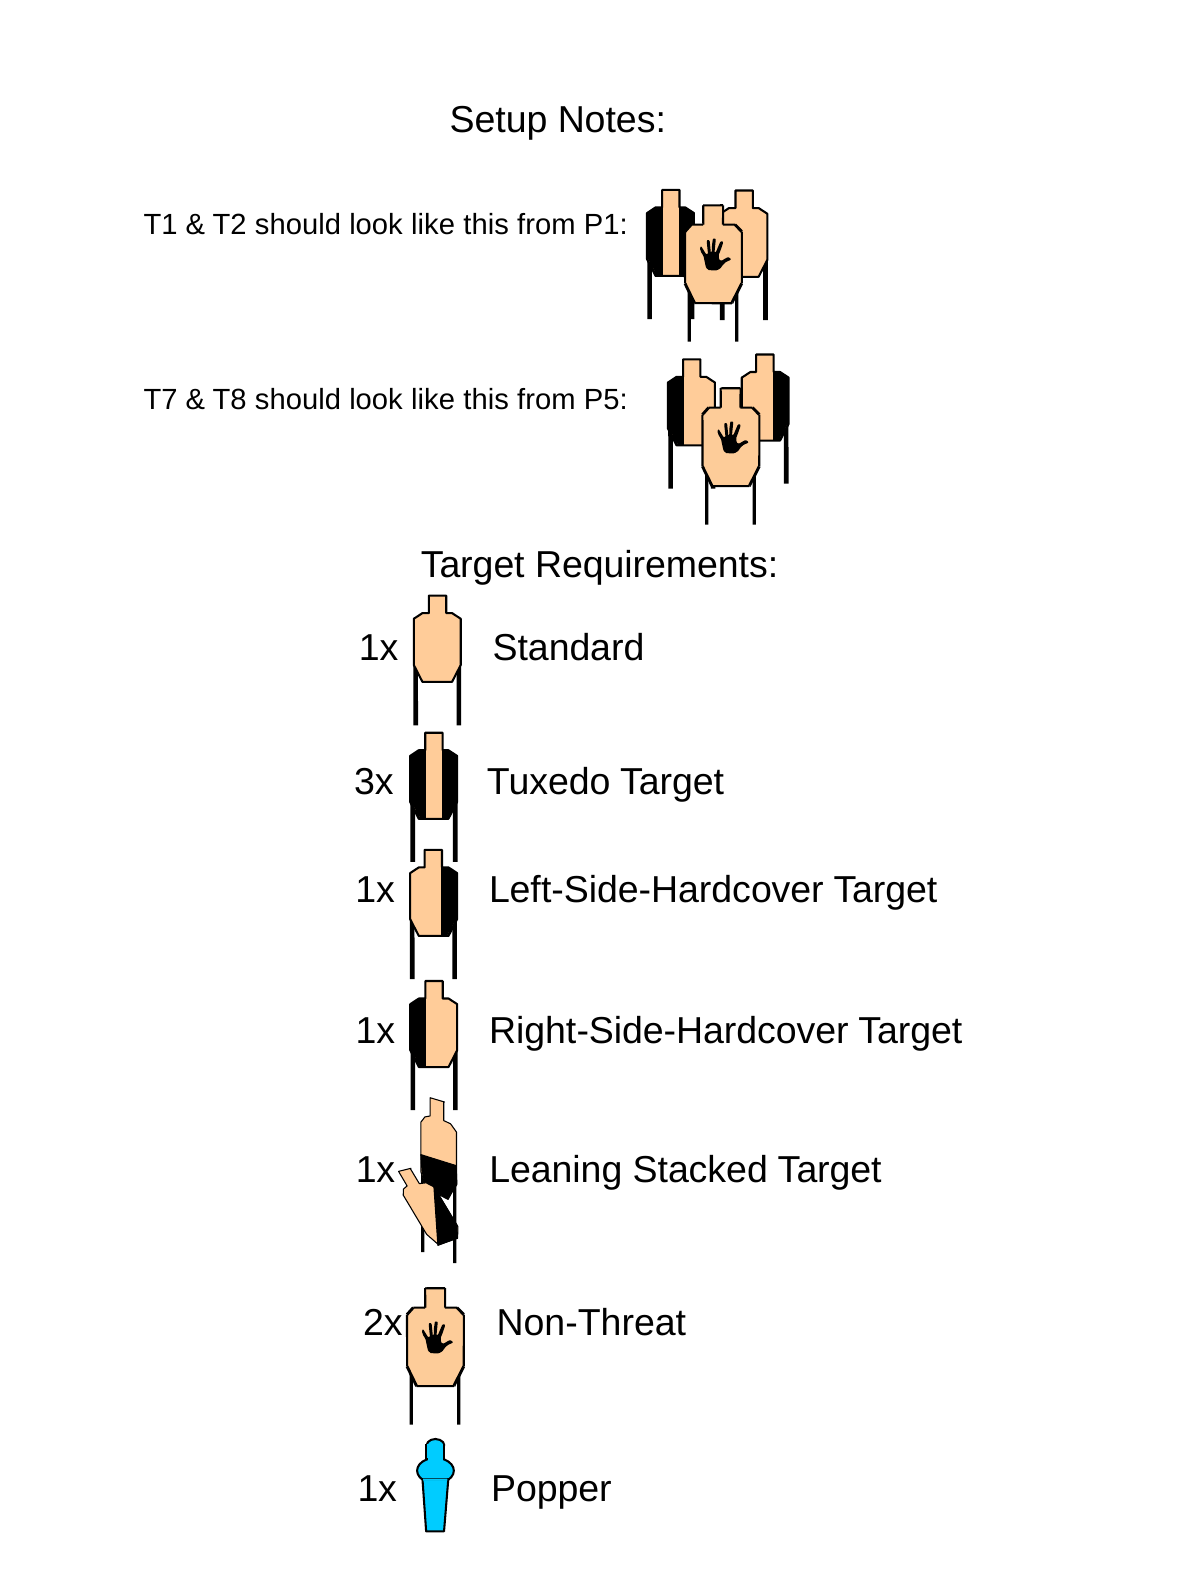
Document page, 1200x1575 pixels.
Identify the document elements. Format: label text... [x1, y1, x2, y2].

text_box 1x Right-Side-Hardcover Target [340, 998, 404, 1059]
text_box 1x Popper [459, 1456, 829, 1516]
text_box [720, 190, 768, 321]
text_box 3x Tuxedo Target [339, 749, 404, 810]
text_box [409, 732, 458, 849]
text_box 2x Non-Threat [469, 1290, 834, 1351]
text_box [667, 359, 716, 489]
text_box 1x Standard [344, 615, 408, 676]
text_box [405, 1287, 466, 1426]
text_box 2x Non-Threat [348, 1290, 401, 1351]
text_box 1x Standard [465, 615, 660, 676]
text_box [409, 987, 458, 1097]
text_box Target Requirements: [406, 533, 794, 593]
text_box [409, 849, 458, 980]
text_box 1x Left-Side-Hardcover Target [463, 857, 953, 918]
text_box Setup Notes: [434, 87, 681, 148]
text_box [416, 1438, 455, 1532]
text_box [701, 387, 761, 526]
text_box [683, 204, 744, 343]
text_box 3x Tuxedo Target [463, 749, 740, 810]
text_box 1x Left-Side-Hardcover Target [340, 857, 404, 918]
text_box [398, 1097, 459, 1264]
text_box 1x Popper [342, 1456, 411, 1516]
text_box 1x Leaning Stacked Target [464, 1137, 897, 1198]
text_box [413, 595, 462, 726]
text_box 1x Right-Side-Hardcover Target [463, 998, 978, 1059]
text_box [741, 354, 789, 484]
text_box 1x Leaning Stacked Target [341, 1137, 393, 1198]
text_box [646, 189, 695, 320]
text_box T1 & T2 should look like this from P1: T7 & T8 should look like this from P5: [128, 163, 1054, 423]
